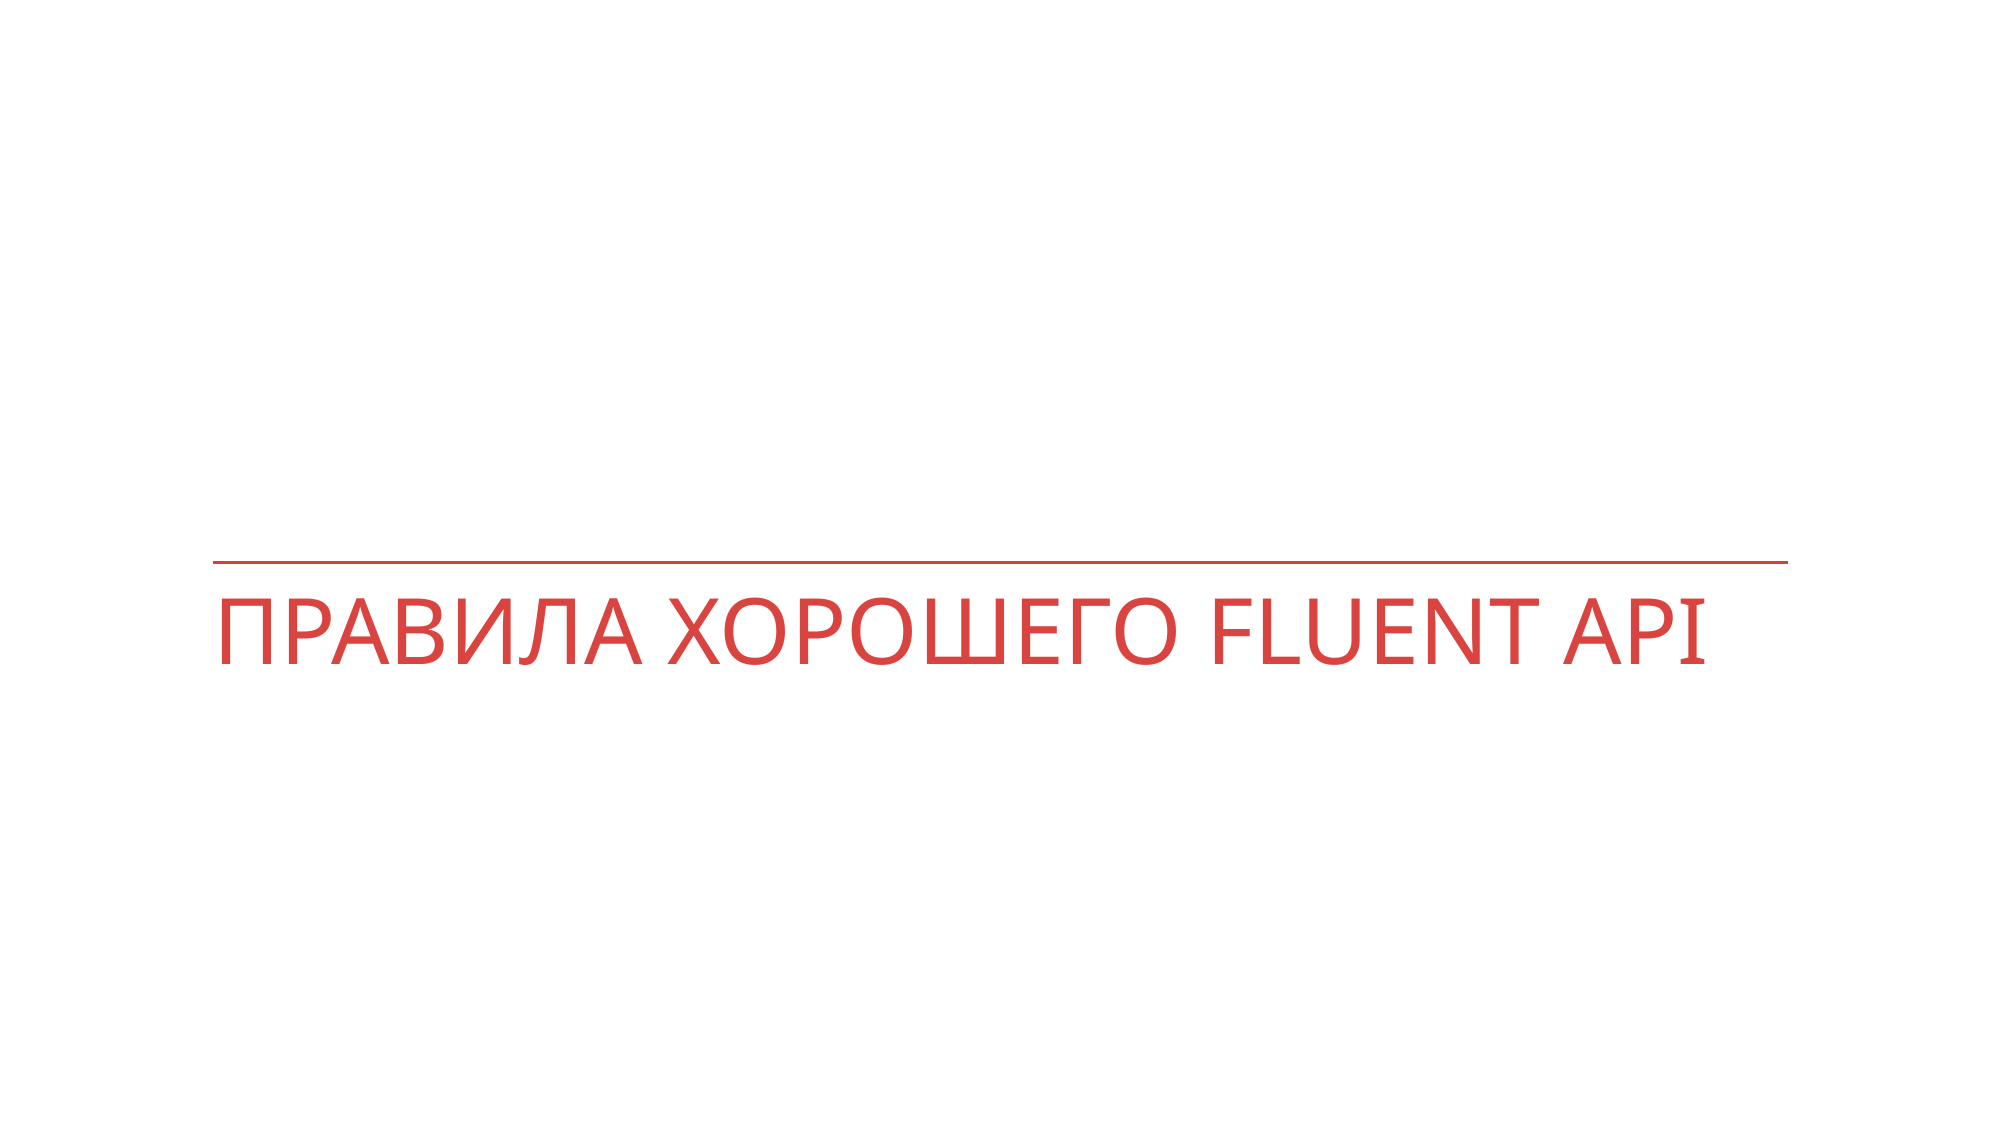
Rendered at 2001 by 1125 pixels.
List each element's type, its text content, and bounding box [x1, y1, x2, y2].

title Правила хорошего Fluent API [213, 562, 1789, 858]
